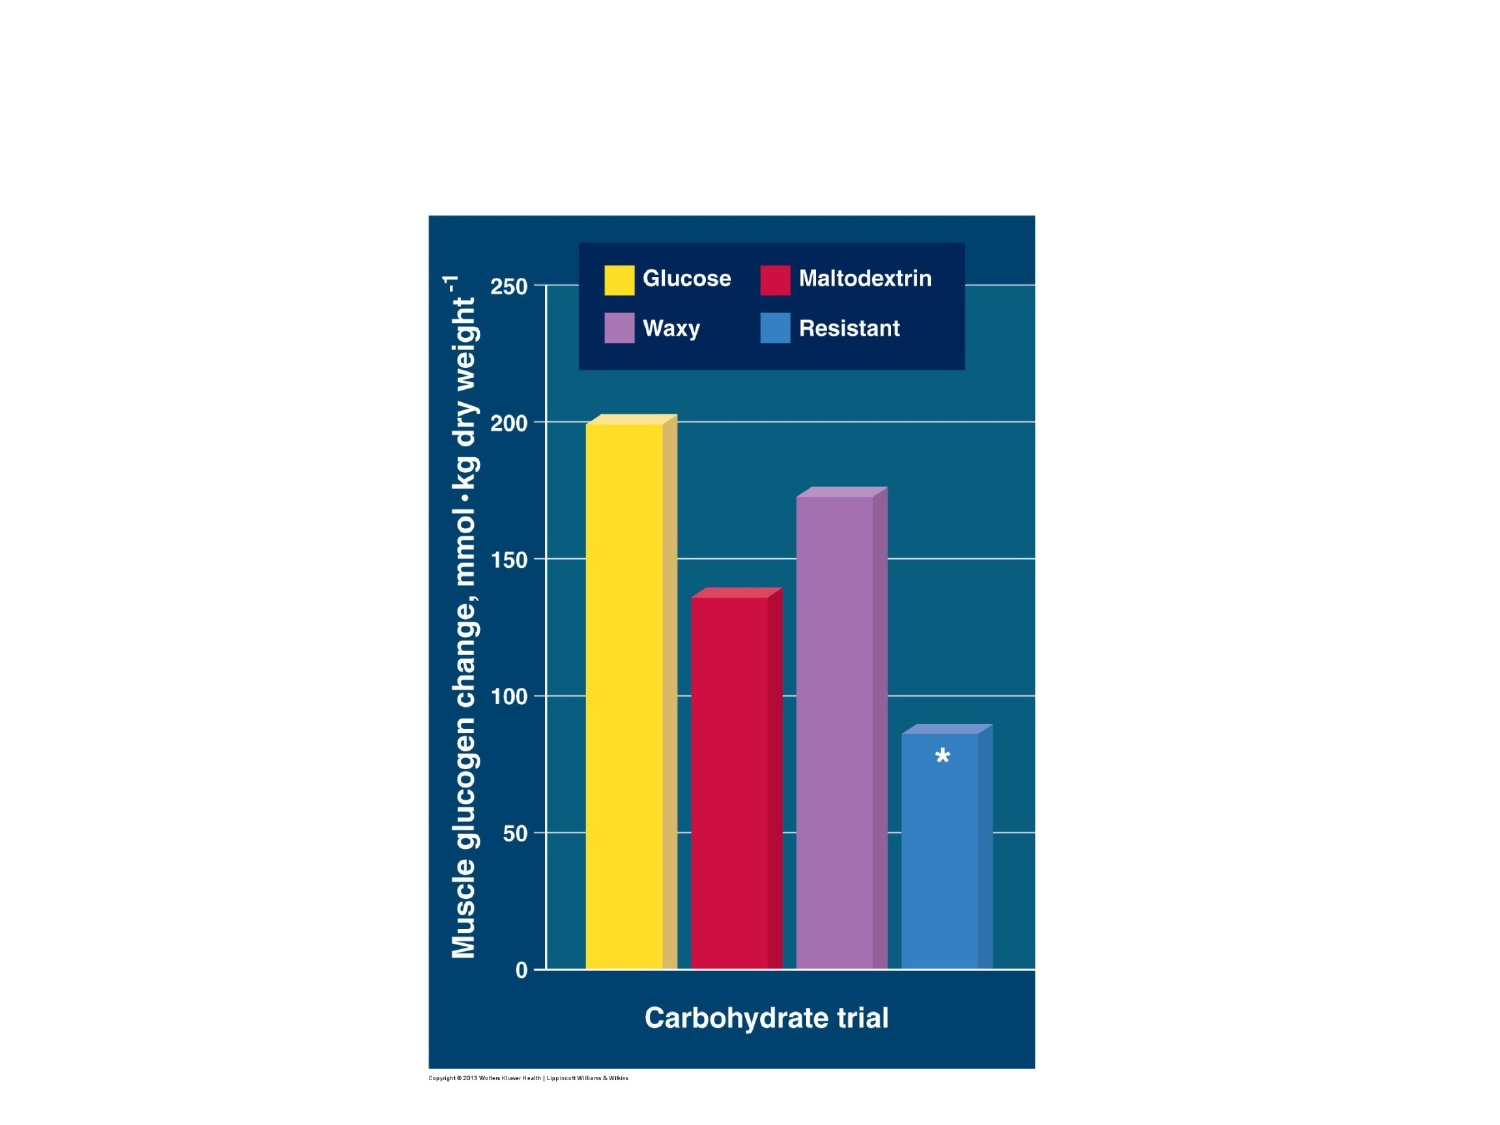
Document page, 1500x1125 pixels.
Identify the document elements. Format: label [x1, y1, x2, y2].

picture [424, 212, 1041, 1084]
